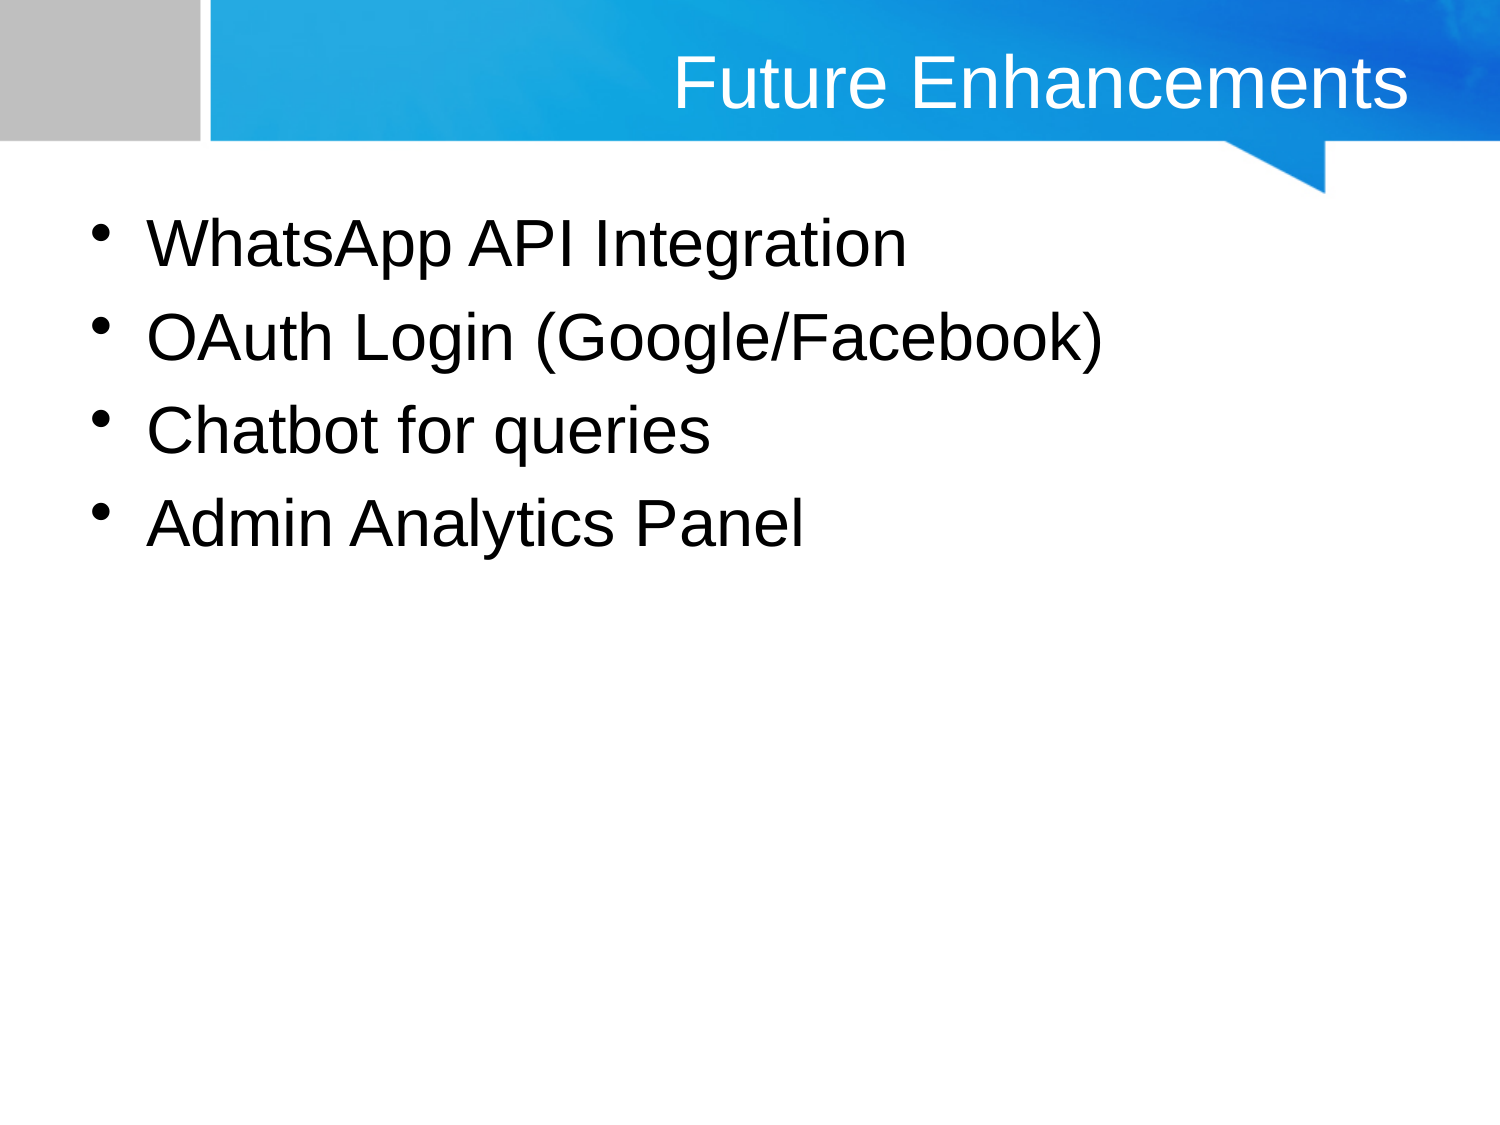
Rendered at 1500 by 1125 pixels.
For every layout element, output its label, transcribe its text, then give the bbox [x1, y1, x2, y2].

picture [0, 0, 1500, 1125]
title Future Enhancements [74, 30, 1426, 127]
list WhatsApp API Integration OAuth Login (Google/Facebook) Chatbot for queries Admin Analytics Panel [74, 192, 1426, 1006]
